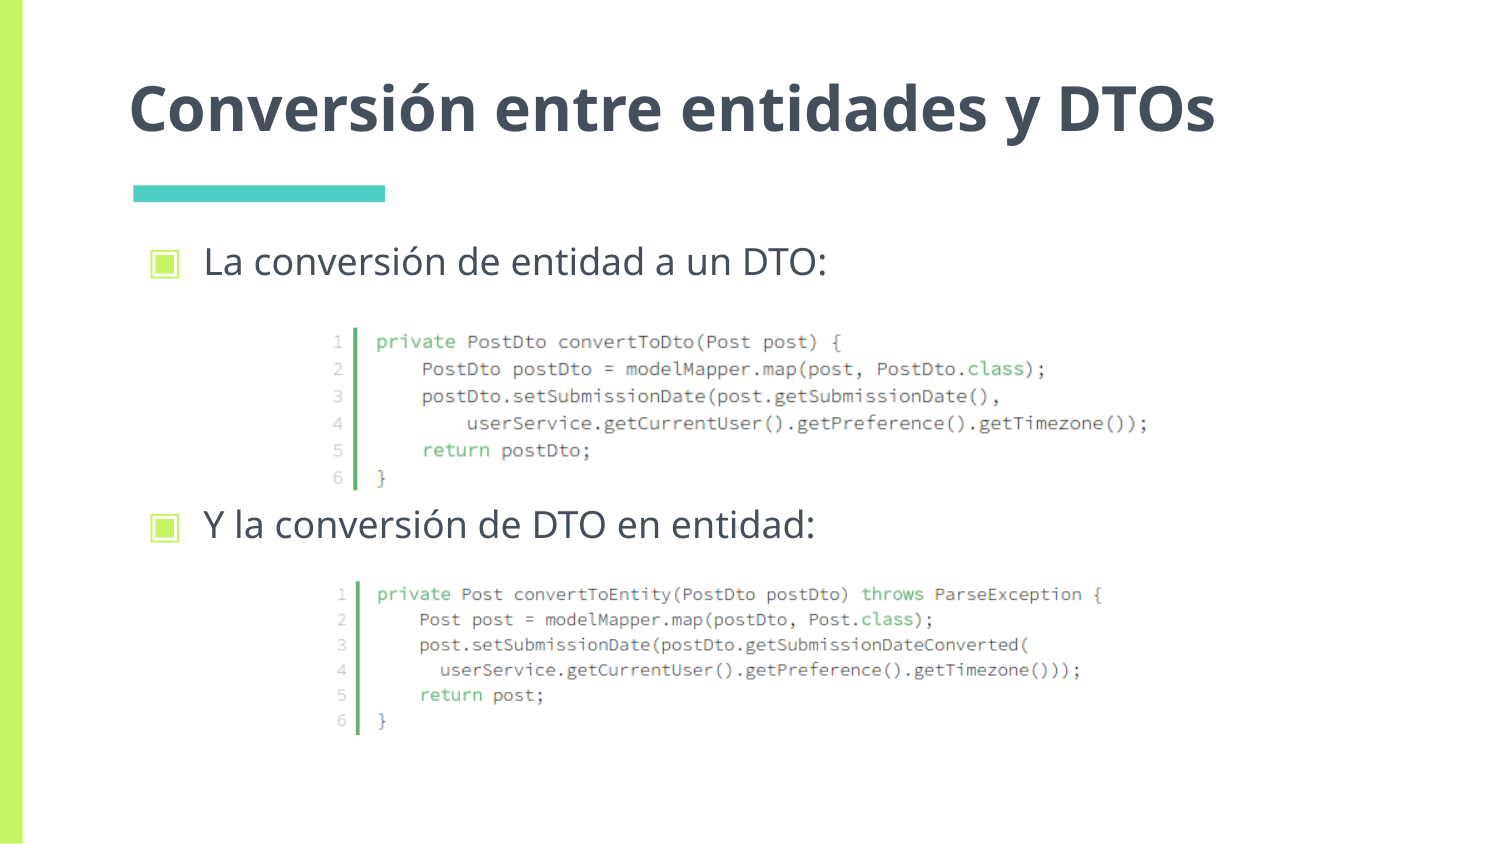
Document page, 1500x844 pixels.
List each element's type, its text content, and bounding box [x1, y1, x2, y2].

picture [329, 317, 1171, 497]
picture [330, 575, 1150, 735]
title Conversión entre entidades y DTOs [113, 0, 1387, 159]
list La conversión de entidad a un DTO: Y la conversión de DTO en entidad: [113, 222, 1368, 766]
